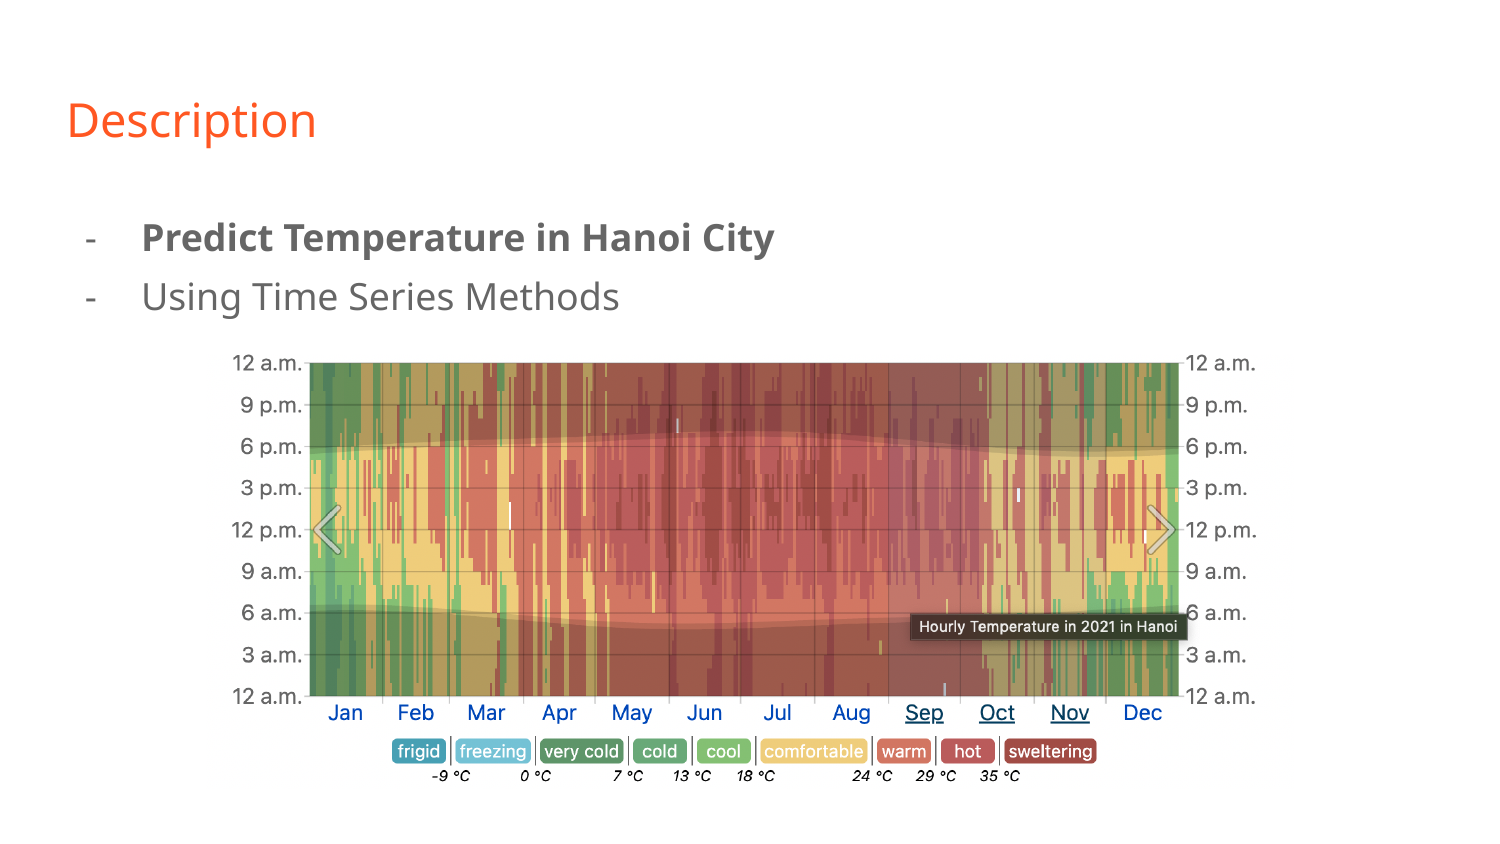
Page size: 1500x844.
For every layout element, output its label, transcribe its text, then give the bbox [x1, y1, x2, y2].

list Predict Temperature in Hanoi City Using Time Series Methods [51, 189, 1449, 750]
picture [206, 354, 1294, 789]
title Description [51, 72, 1449, 167]
